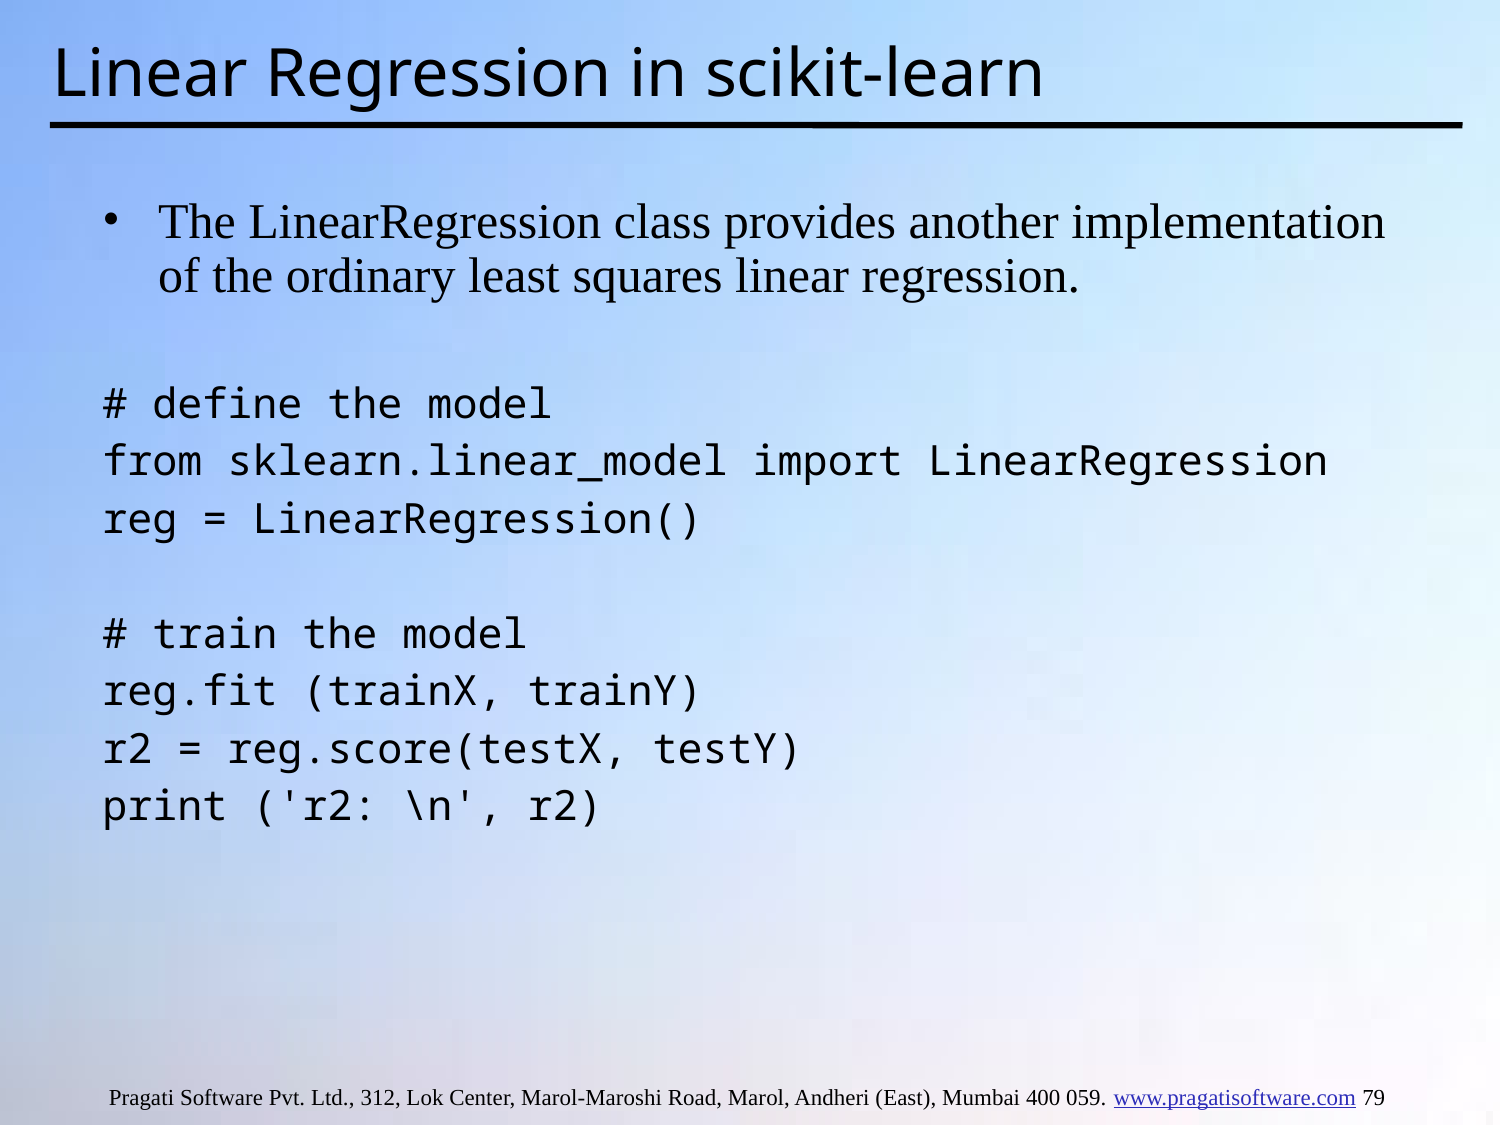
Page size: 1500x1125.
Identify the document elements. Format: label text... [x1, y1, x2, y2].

title Linear Regression in scikit-learn [37, 0, 1462, 137]
list The LinearRegression class provides another implementation of the ordinary least squares linear regression. # define the model from sklearn.linear_model import LinearRegression reg = LinearRegression() # train the model reg.fit (trainX, trainY) r2 = reg.score(testX, testY) print ('r2: \n', r2) [87, 187, 1412, 1063]
picture [0, 0, 1500, 1125]
